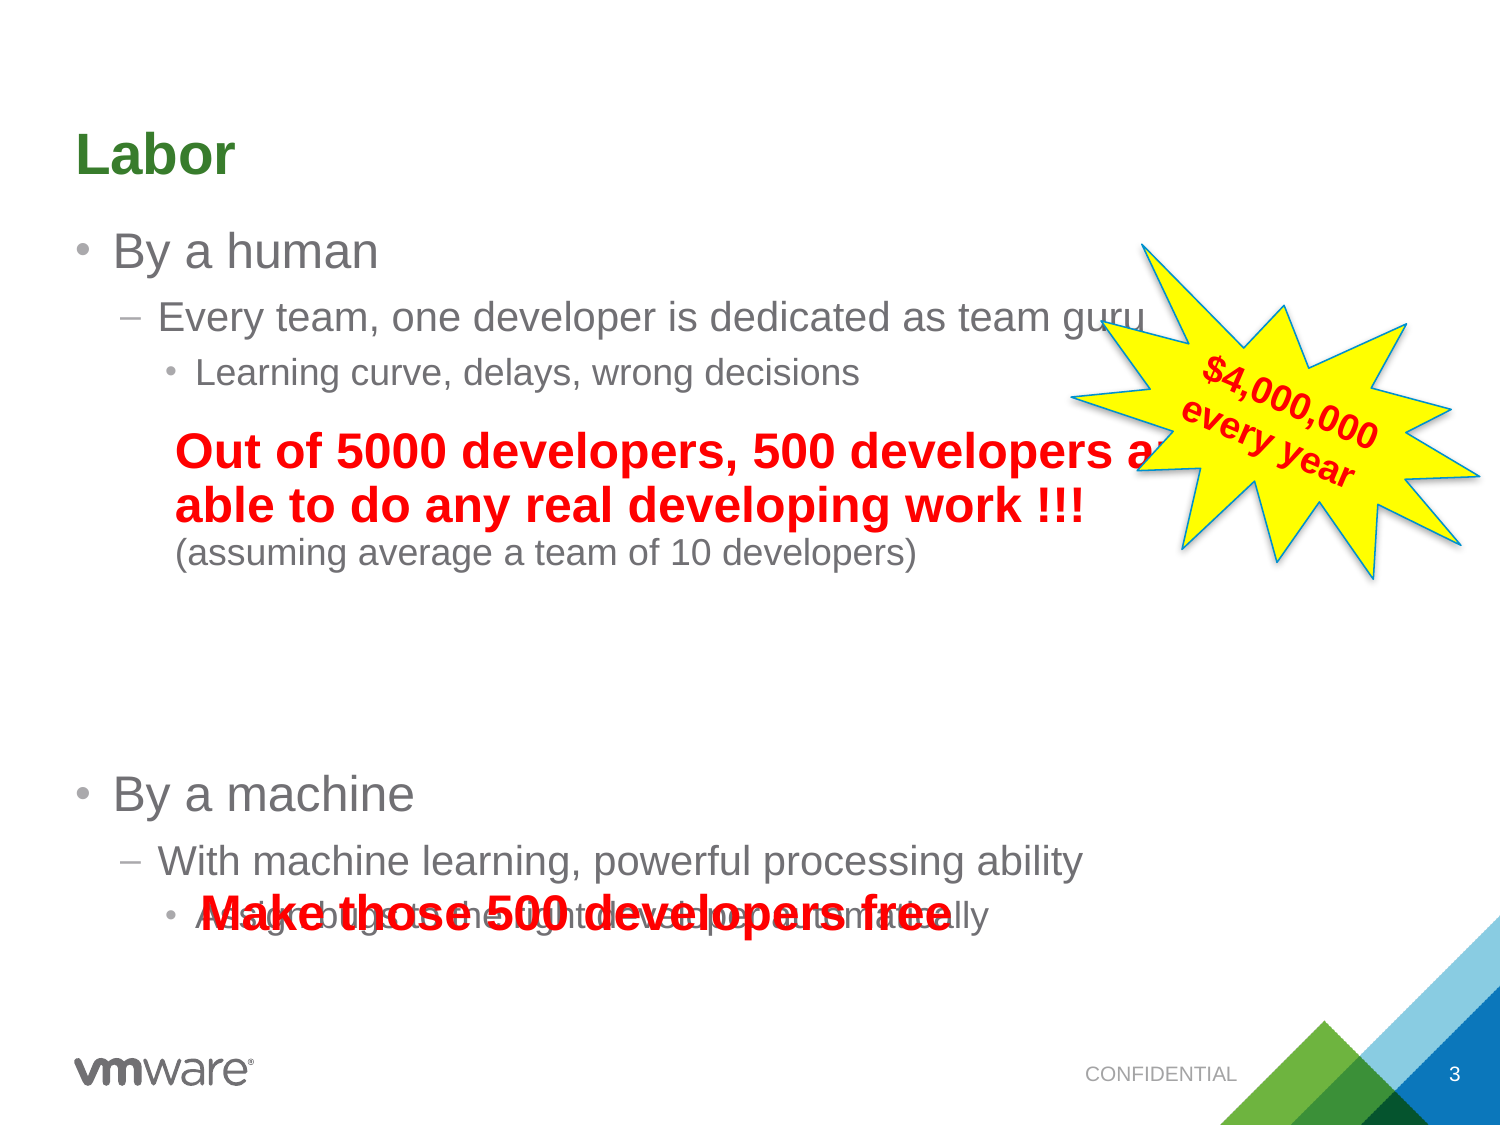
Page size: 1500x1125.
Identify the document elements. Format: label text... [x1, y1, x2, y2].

text_box Out of 5000 developers, 500 developers are not able to do any real developing work !!! (assuming average a team of 10 developers) [174, 424, 1325, 588]
list By a human Every team, one developer is dedicated as team guru Learning curve, delays, wrong decisions By a machine With machine learning, powerful processing ability Assign bugs to the right developer automatically [75, 224, 1425, 988]
picture [1209, 912, 1500, 1125]
slide_number 3 [1427, 1060, 1483, 1085]
footer CONFIDENTIAL [600, 1060, 1238, 1085]
title Labor [75, 54, 1425, 188]
text_box Make those 500 developers free [200, 887, 1350, 988]
text_box $4,000,000 every year [1070, 243, 1481, 581]
